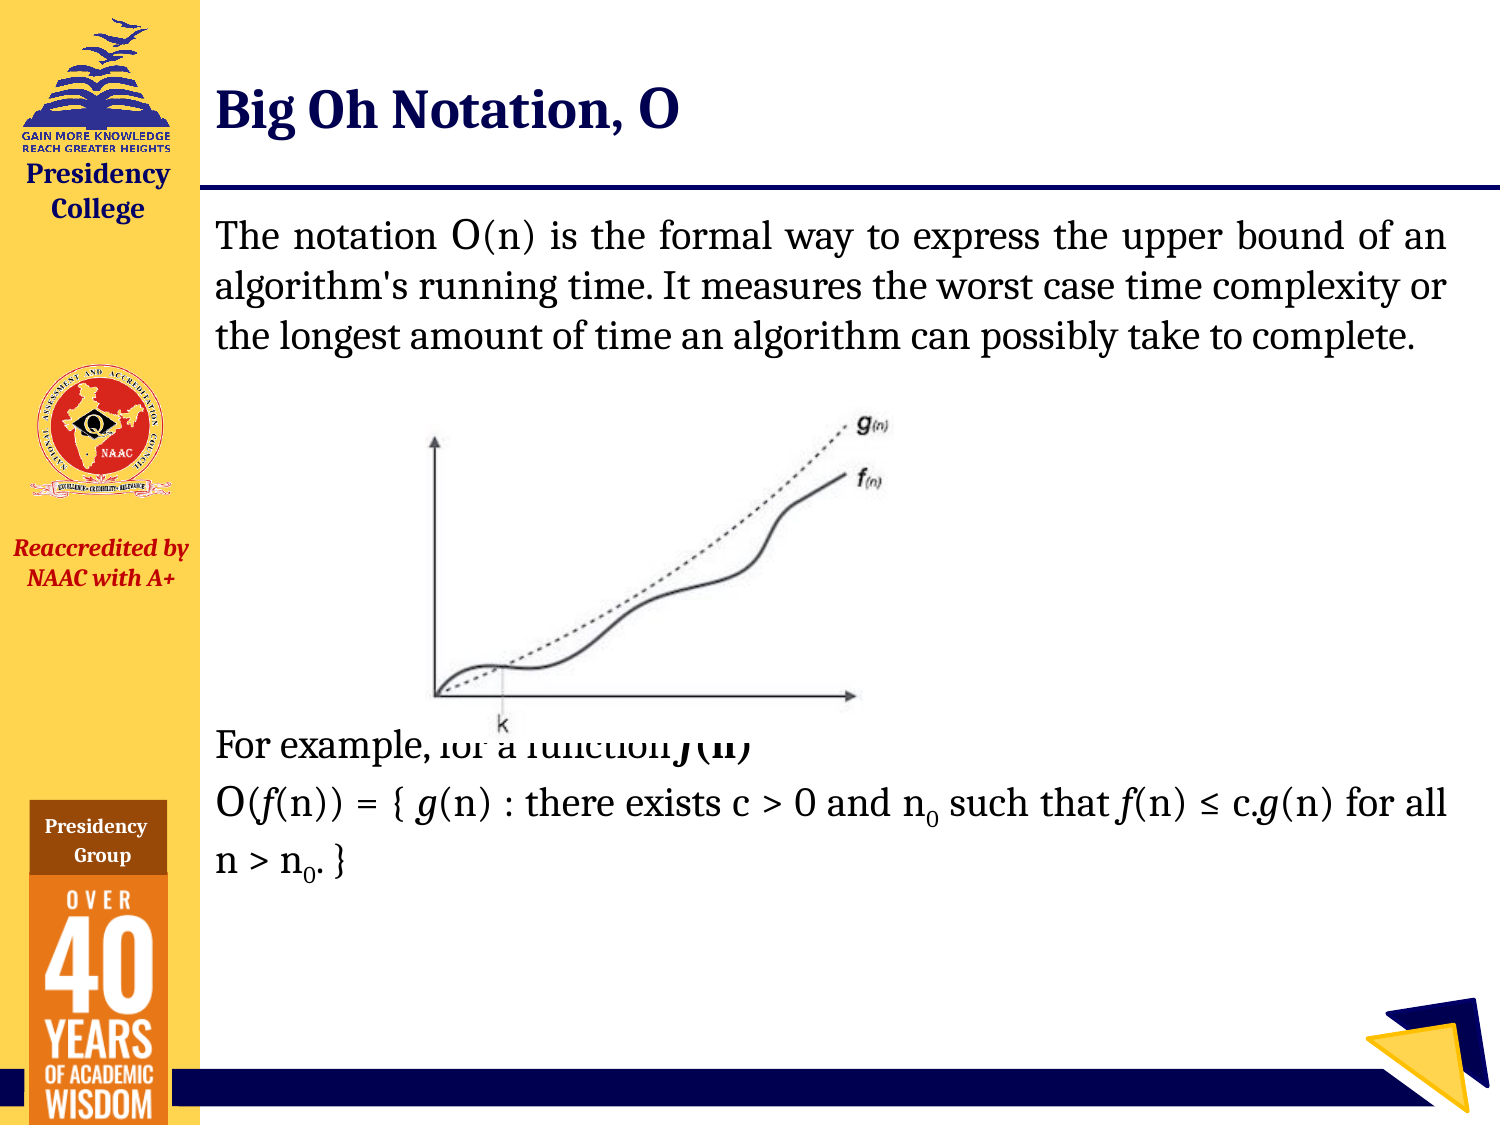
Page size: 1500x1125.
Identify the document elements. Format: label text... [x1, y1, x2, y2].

picture [29, 875, 168, 1125]
title Big Oh Notation, Ο [200, 37, 1463, 175]
picture [22, 18, 170, 152]
picture [424, 399, 894, 743]
list The notation Ο(n) is the formal way to express the upper bound of an algorithm's running time. It measures the worst case time complexity or the longest amount of time an algorithm can possibly take to complete. For example, for a function f(n) Ο(f(n)) = { g(n) : there exists c > 0 and n0 such that f(n) ≤ c.g(n) for all n > n0. } [200, 200, 1463, 1063]
picture [24, 362, 179, 501]
